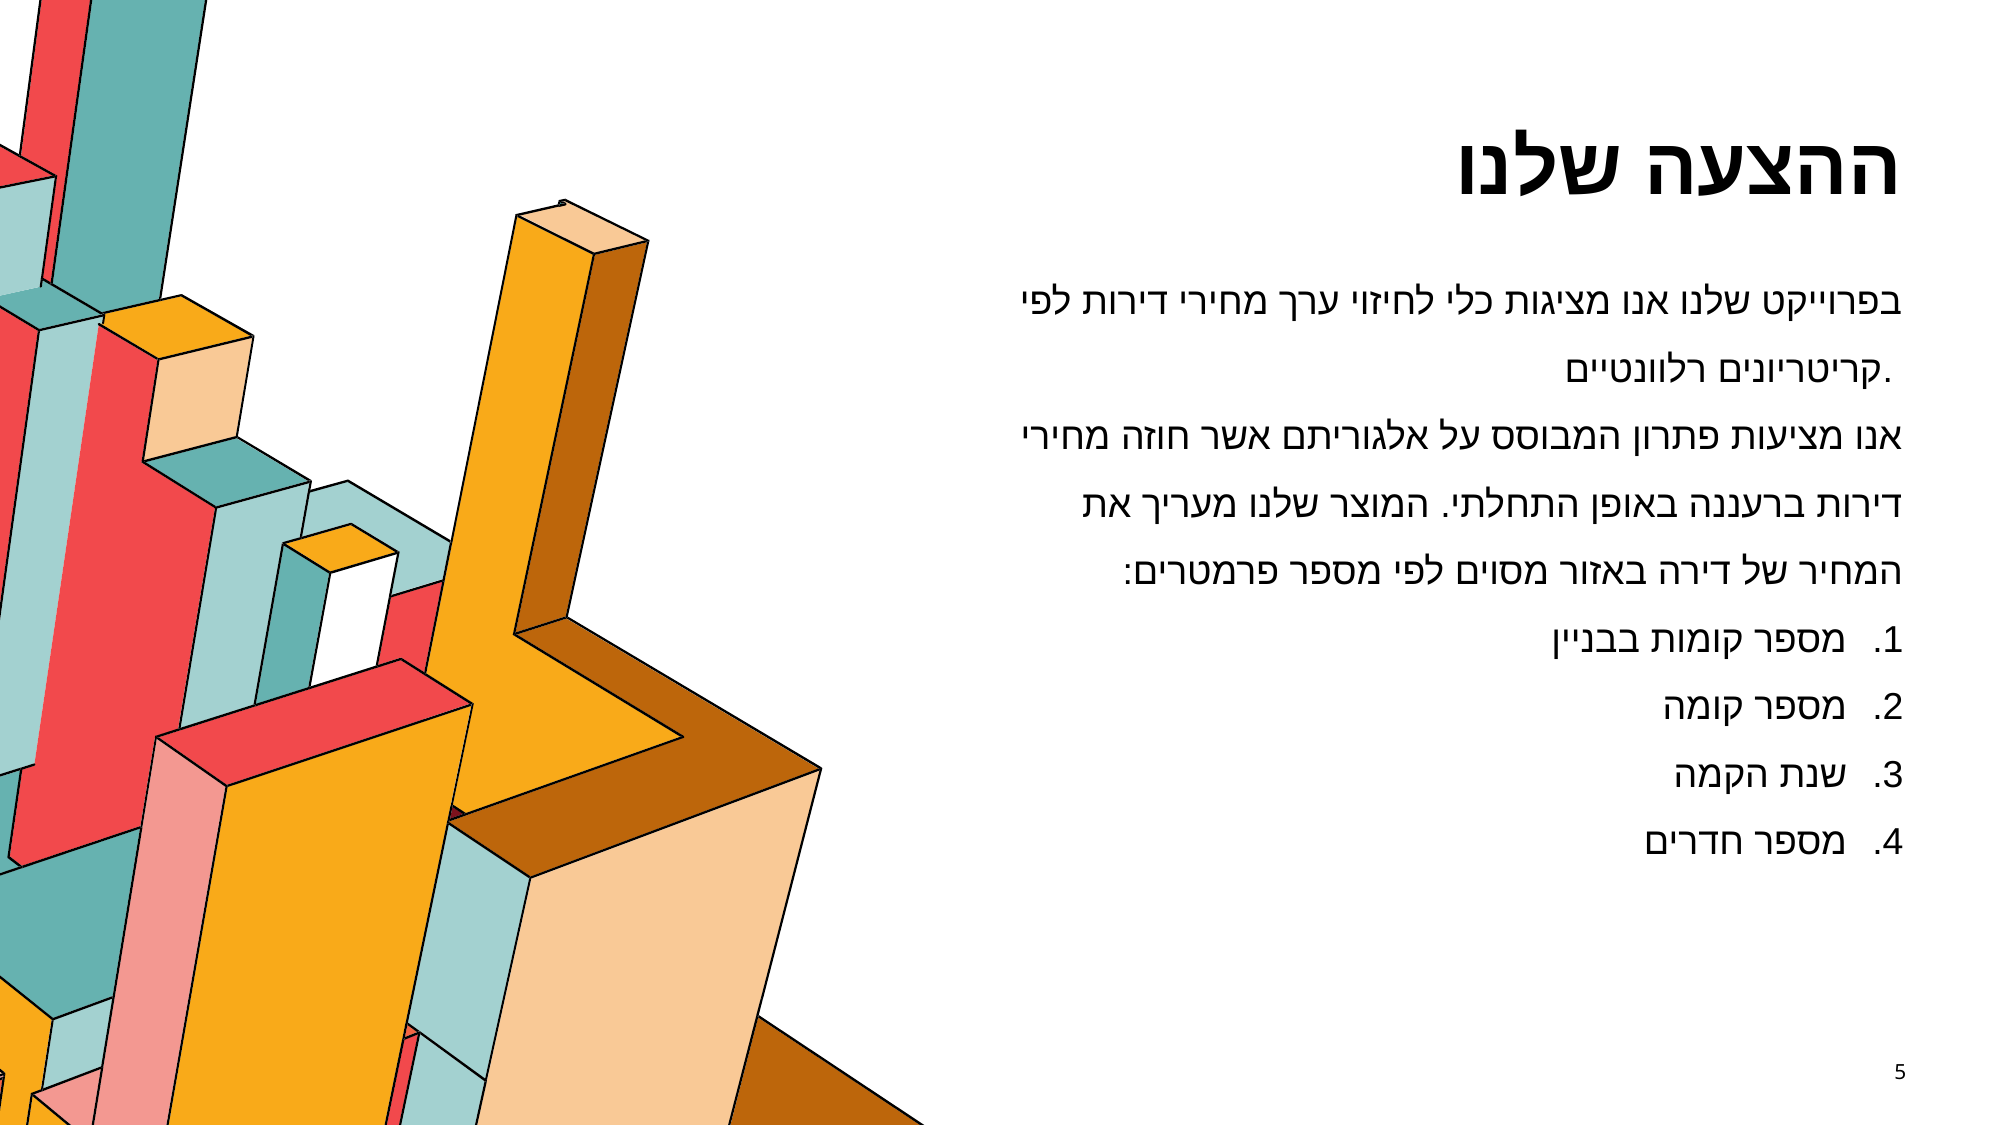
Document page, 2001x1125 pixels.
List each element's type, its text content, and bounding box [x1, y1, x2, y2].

title ההצעה שלנו [987, 59, 1917, 278]
slide_number 5 [1651, 1042, 1922, 1103]
list בפרוייקט שלנו אנו מציגות כלי לחיזוי ערך מחירי דירות לפי קריטריונים רלוונטיים. אנו מציעות פתרון המבוסס על אלגוריתם אשר חוזה מחירי דירות ברעננה באופן התחלתי. המוצר שלנו מעריך את המחיר של דירה באזור מסוים לפי מספר פרמטרים: מספר קומות בבניין מספר קומה שנת הקמה מספר חדרים [999, 247, 1919, 836]
